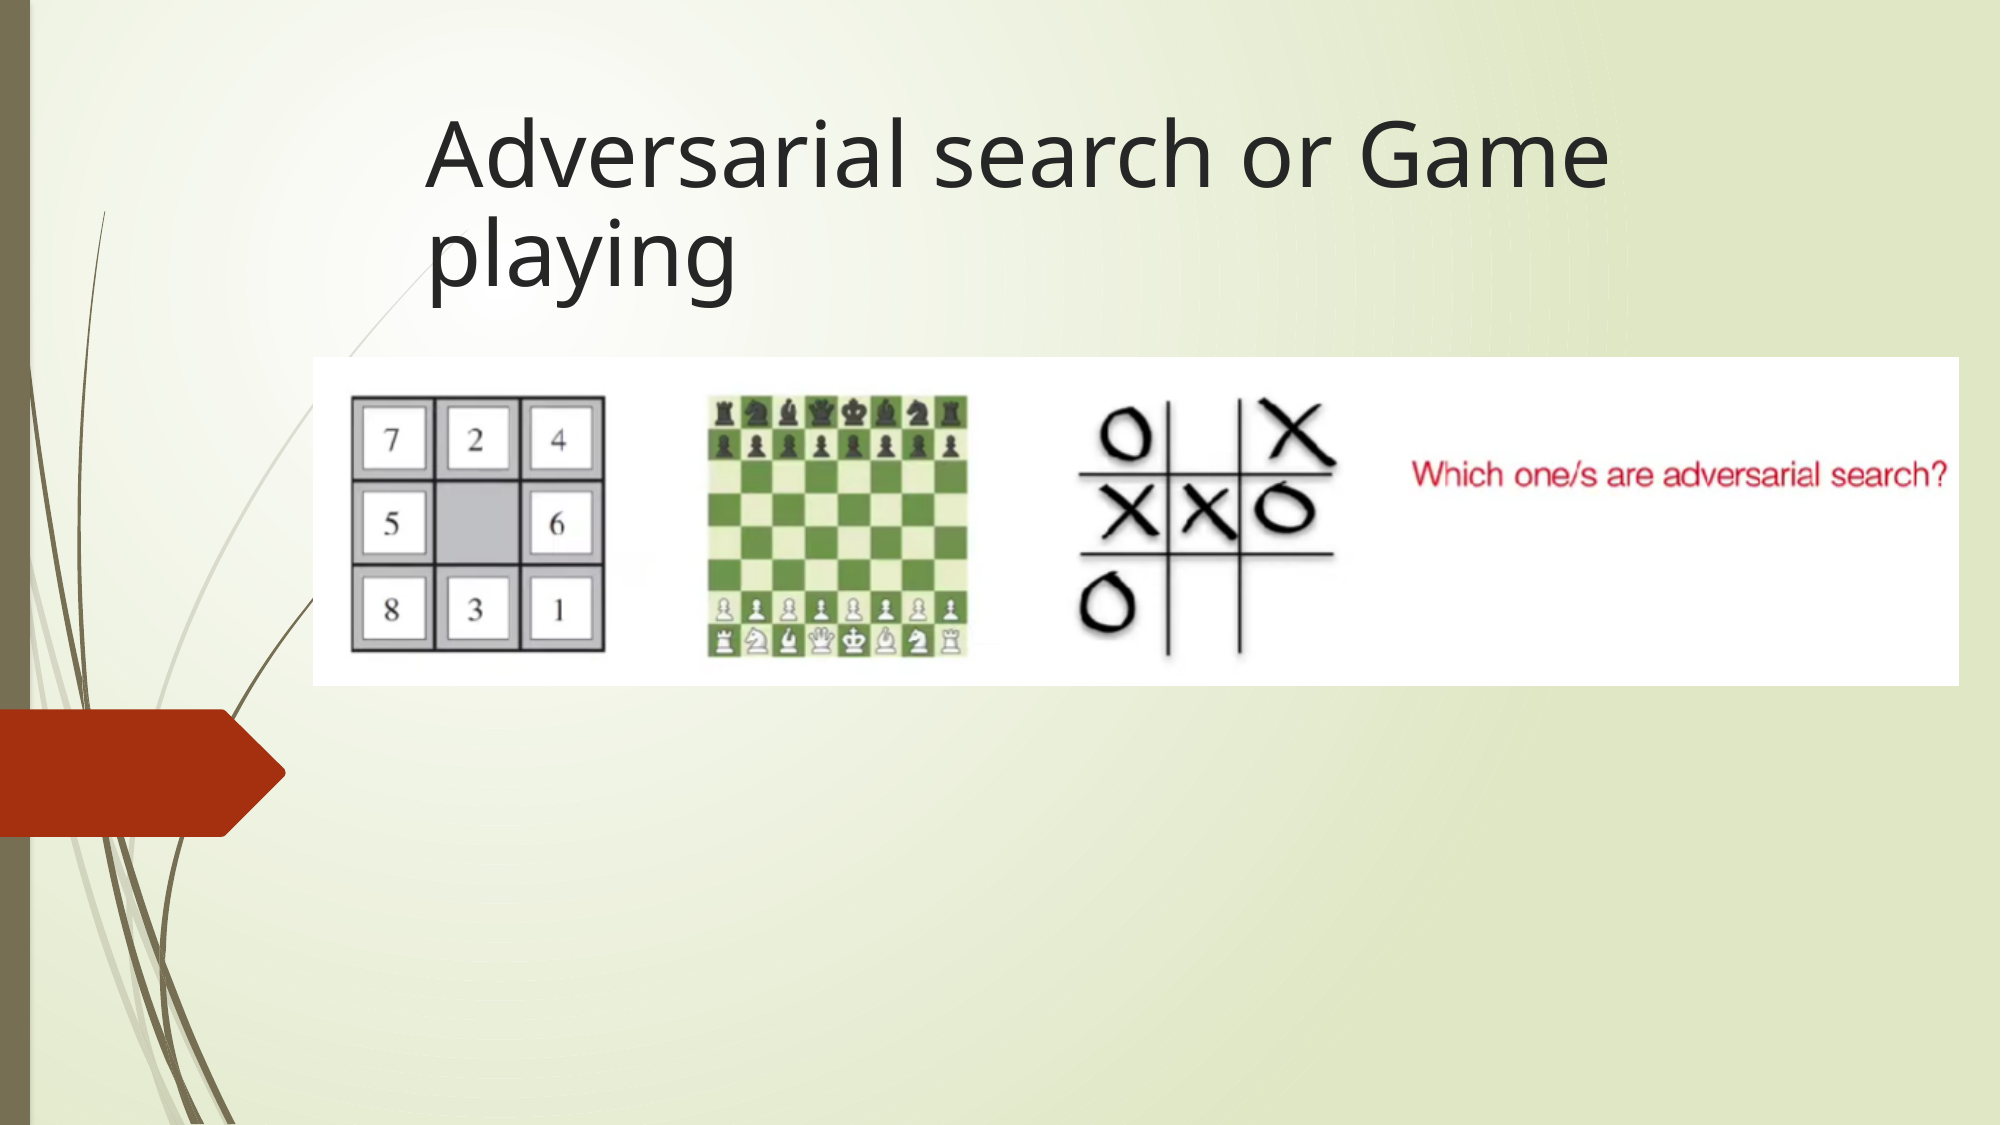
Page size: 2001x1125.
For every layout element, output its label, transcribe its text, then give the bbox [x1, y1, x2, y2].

picture [313, 357, 1960, 686]
title Adversarial search or Game playing [425, 102, 1888, 313]
